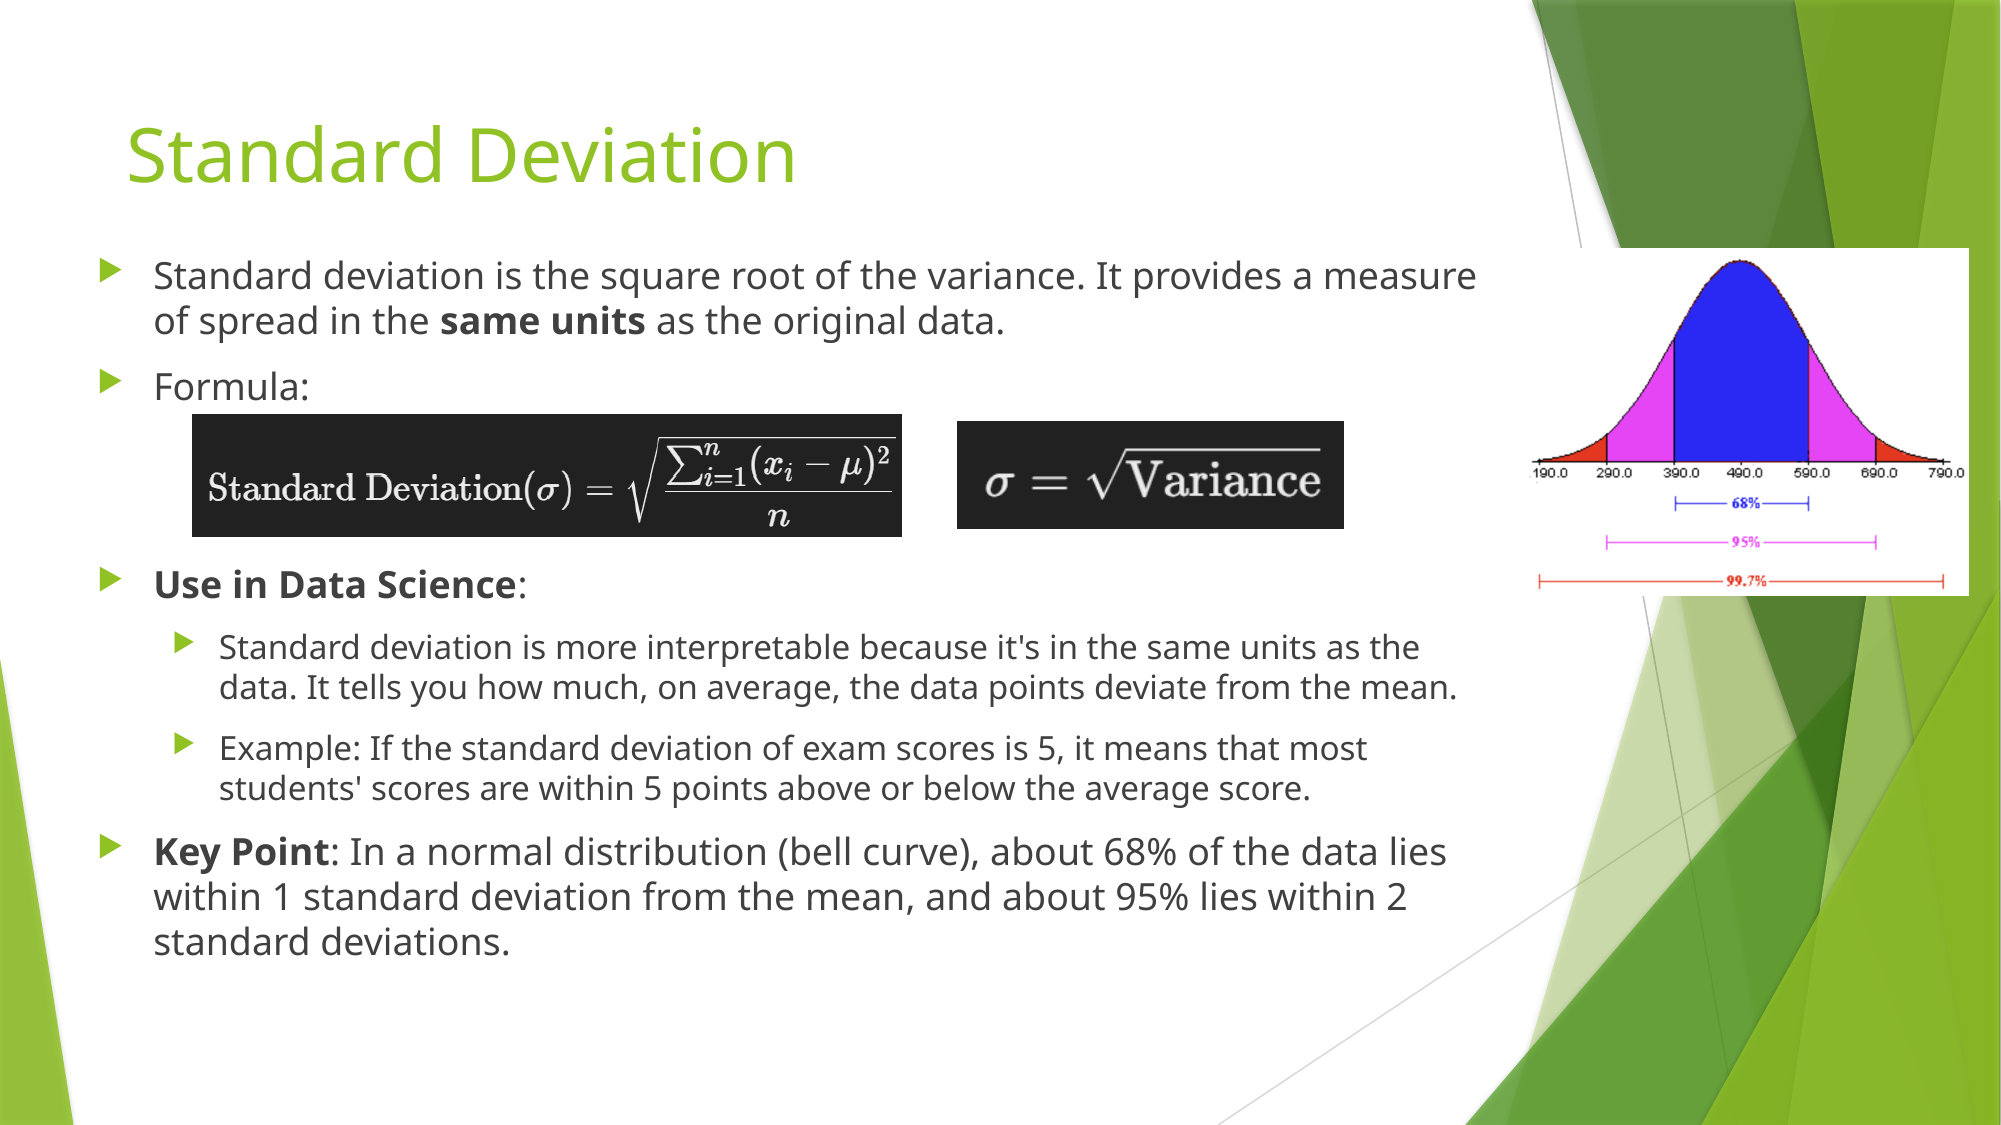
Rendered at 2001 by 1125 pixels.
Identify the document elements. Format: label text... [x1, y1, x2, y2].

title Standard Deviation [111, 99, 1522, 244]
picture [1520, 247, 1969, 597]
picture [191, 413, 902, 538]
list Standard deviation is the square root of the variance. It provides a measure of spread in the same units as the original data. Formula: Use in Data Science: Standard deviation is more interpretable because it's in the same units as the data. It tells you how much, on average, the data points deviate from the mean. Example: If the standard deviation of exam scores is 5, it means that most students' scores are within 5 points above or below the average score. Key Point: In a normal distribution (bell curve), about 68% of the data lies within 1 standard deviation from the mean, and about 95% lies within 2 standard deviations. [82, 244, 1522, 992]
picture [956, 421, 1345, 530]
